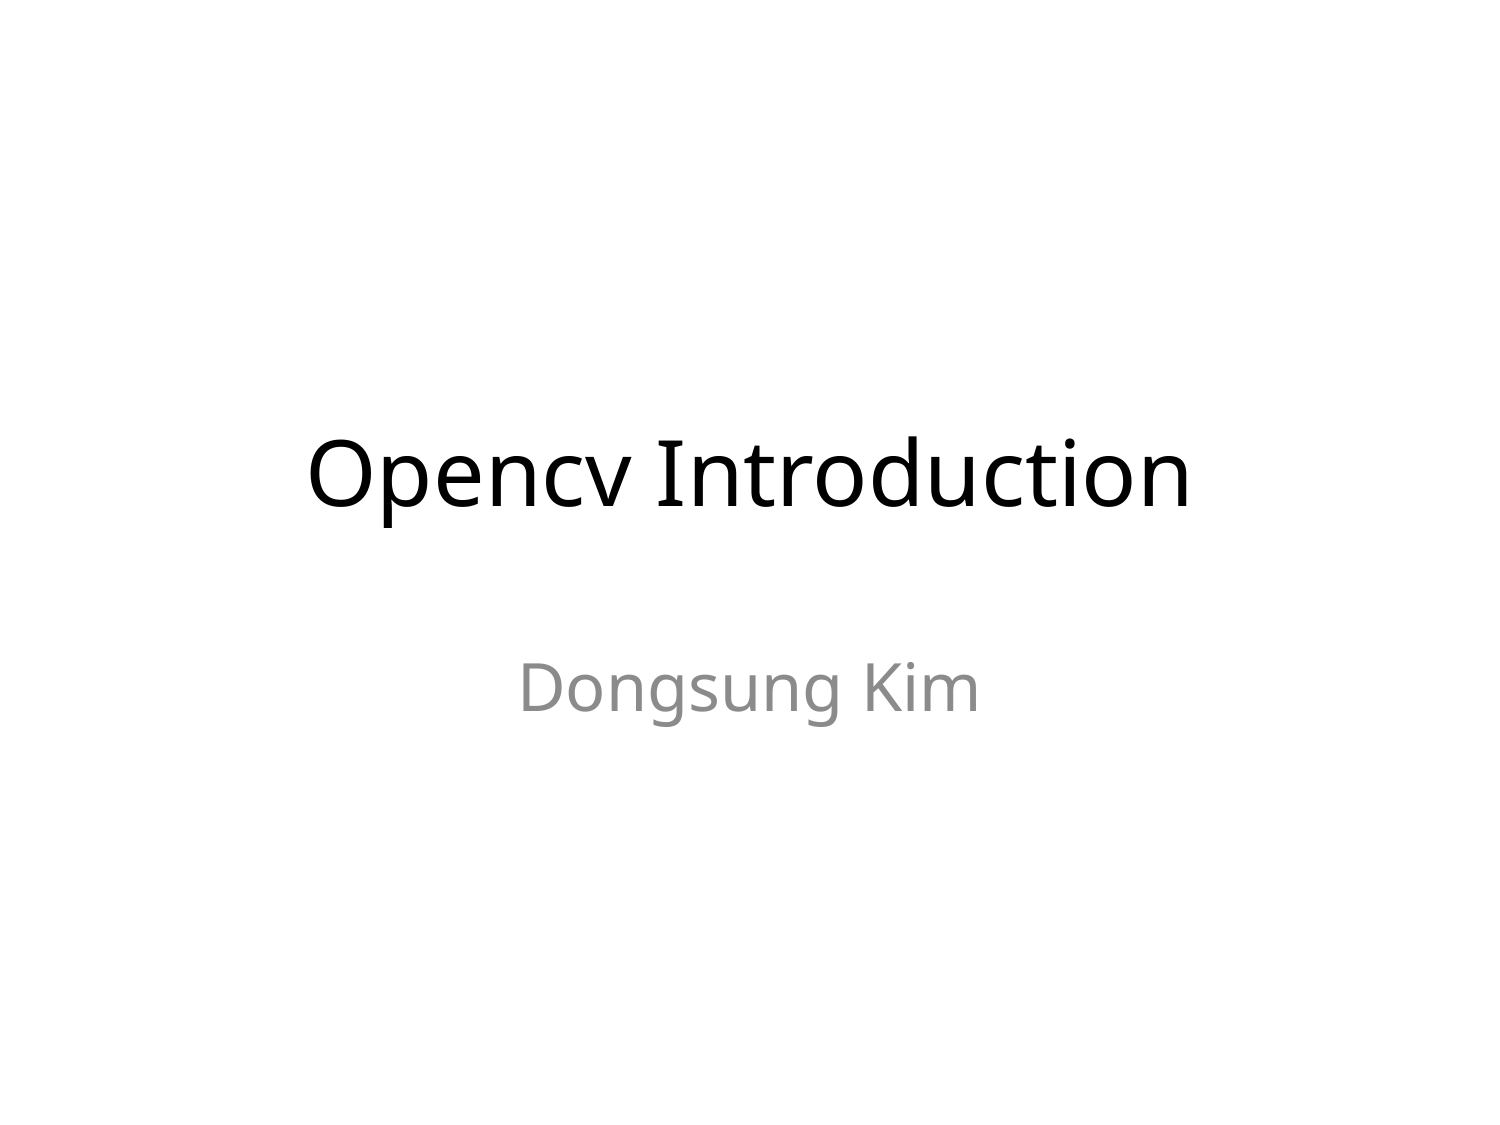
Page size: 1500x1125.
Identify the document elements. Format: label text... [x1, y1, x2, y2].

subtitle Dongsung Kim [225, 637, 1275, 925]
title Opencv Introduction [112, 349, 1388, 591]
